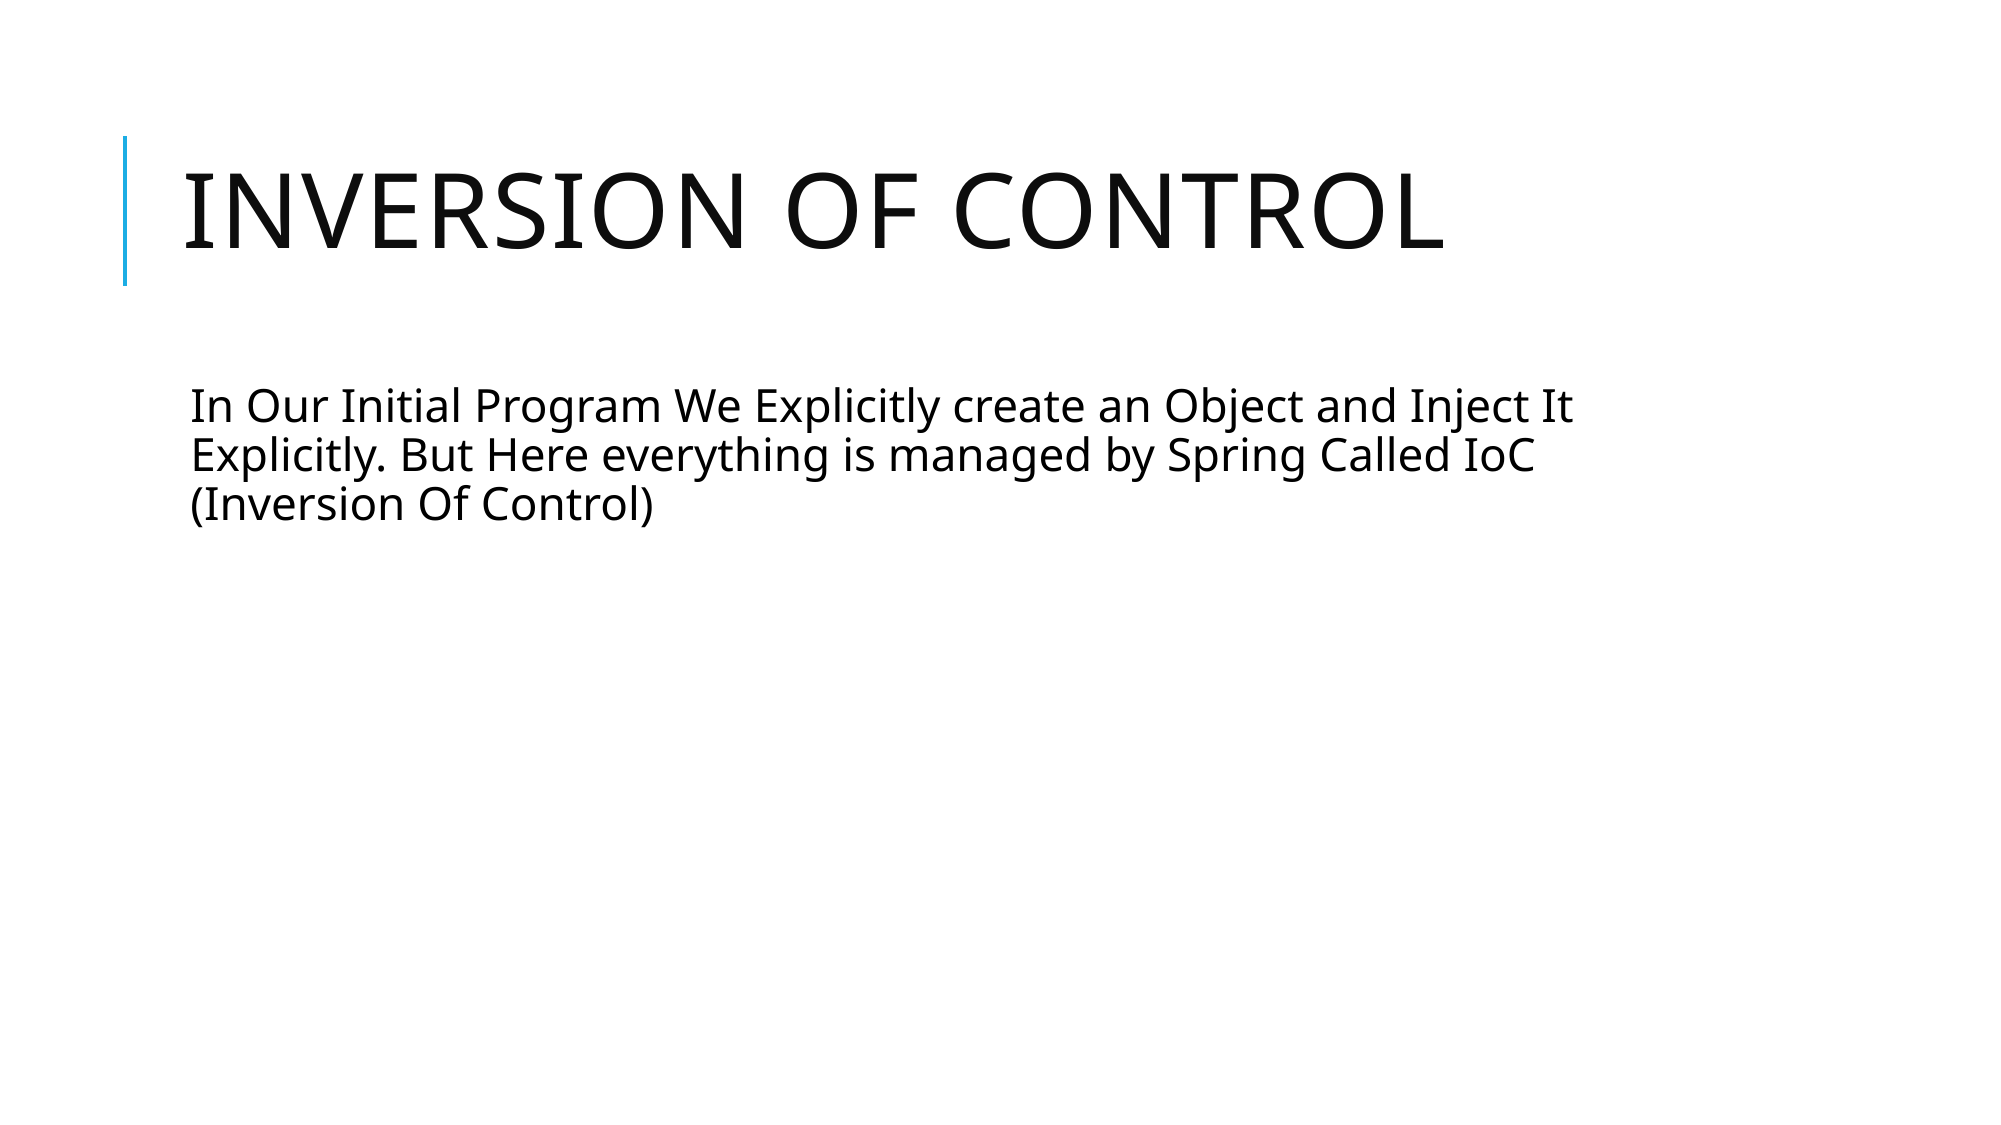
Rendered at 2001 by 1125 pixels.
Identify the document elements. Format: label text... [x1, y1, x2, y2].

list In Our Initial Program We Explicitly create an Object and Inject It Explicitly. But Here everything is managed by Spring Called IoC (Inversion Of Control) [168, 375, 1763, 1035]
title Inversion Of Control [168, 96, 1763, 342]
